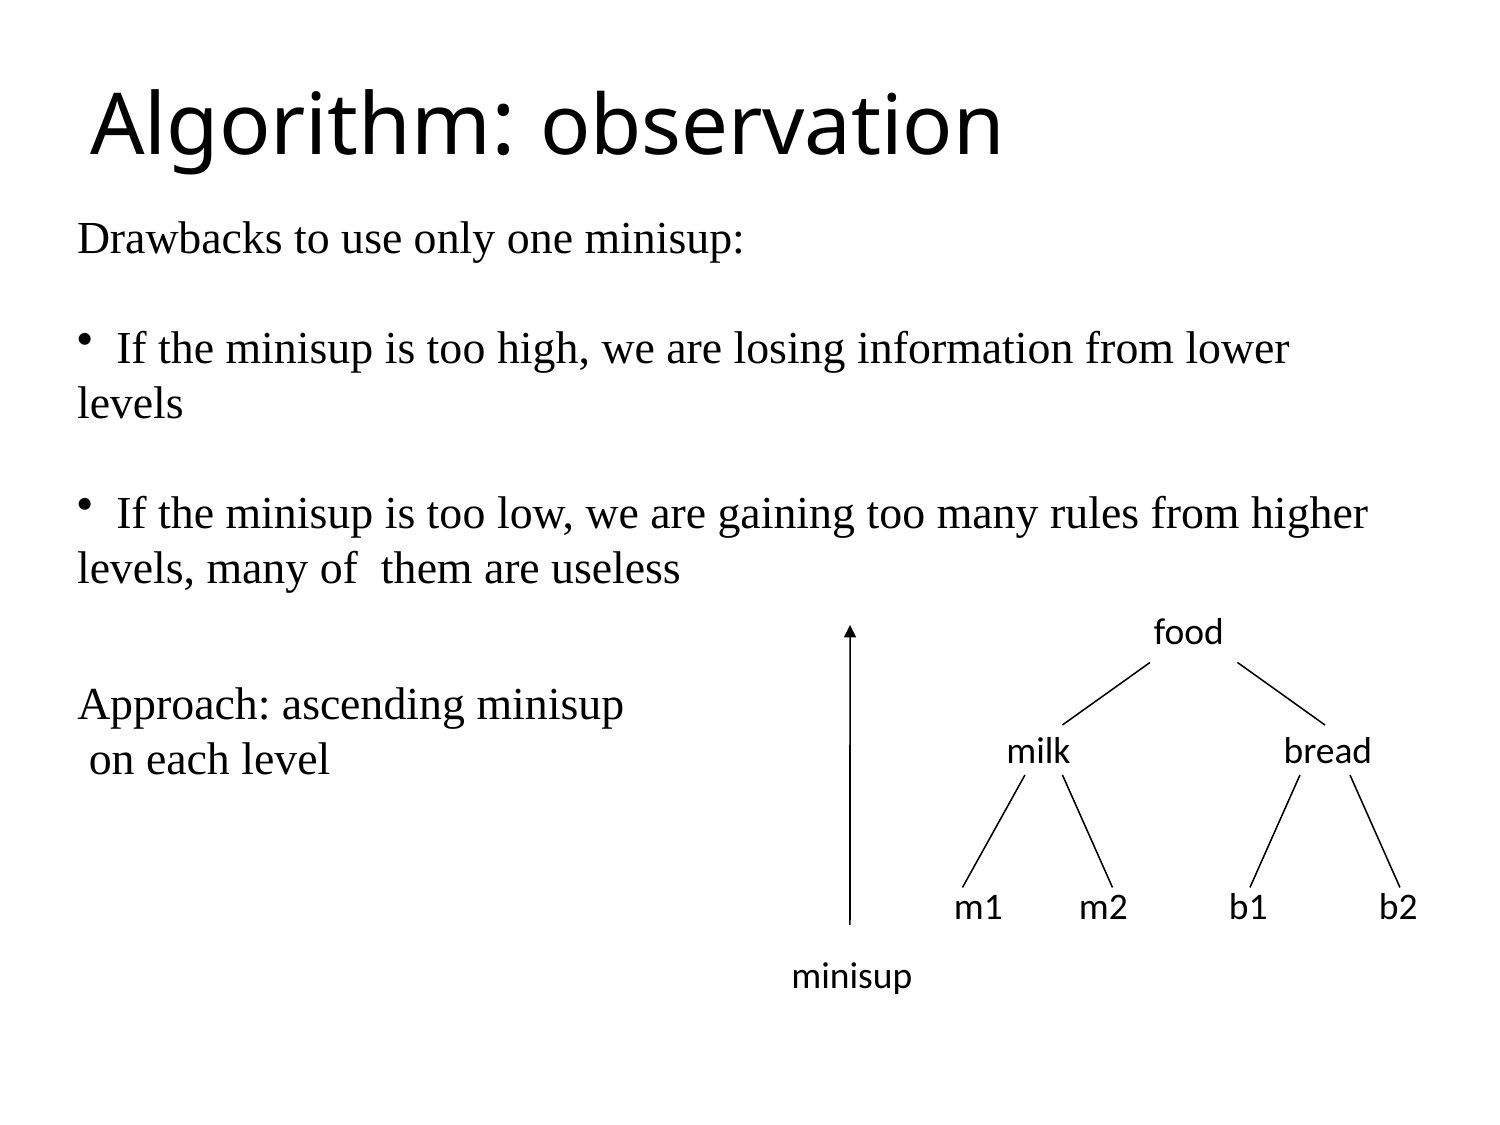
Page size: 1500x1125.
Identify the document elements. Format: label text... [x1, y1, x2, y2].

title Algorithm: observation [75, 50, 1425, 200]
text_box m2 [1064, 874, 1143, 935]
text_box minisup [776, 943, 928, 1004]
text_box Approach: ascending minisup on each level [62, 666, 640, 792]
text_box b2 [1364, 874, 1433, 935]
text_box bread [1268, 718, 1388, 779]
text_box Drawbacks to use only one minisup: If the minisup is too high, we are losing information from lower levels If the minisup is too low, we are gaining too many rules from higher levels, many of them are useless [62, 200, 1400, 600]
text_box food [1139, 599, 1239, 660]
text_box m1 [939, 874, 1018, 935]
text_box [843, 624, 857, 925]
text_box milk [991, 718, 1086, 779]
text_box b1 [1214, 874, 1283, 935]
